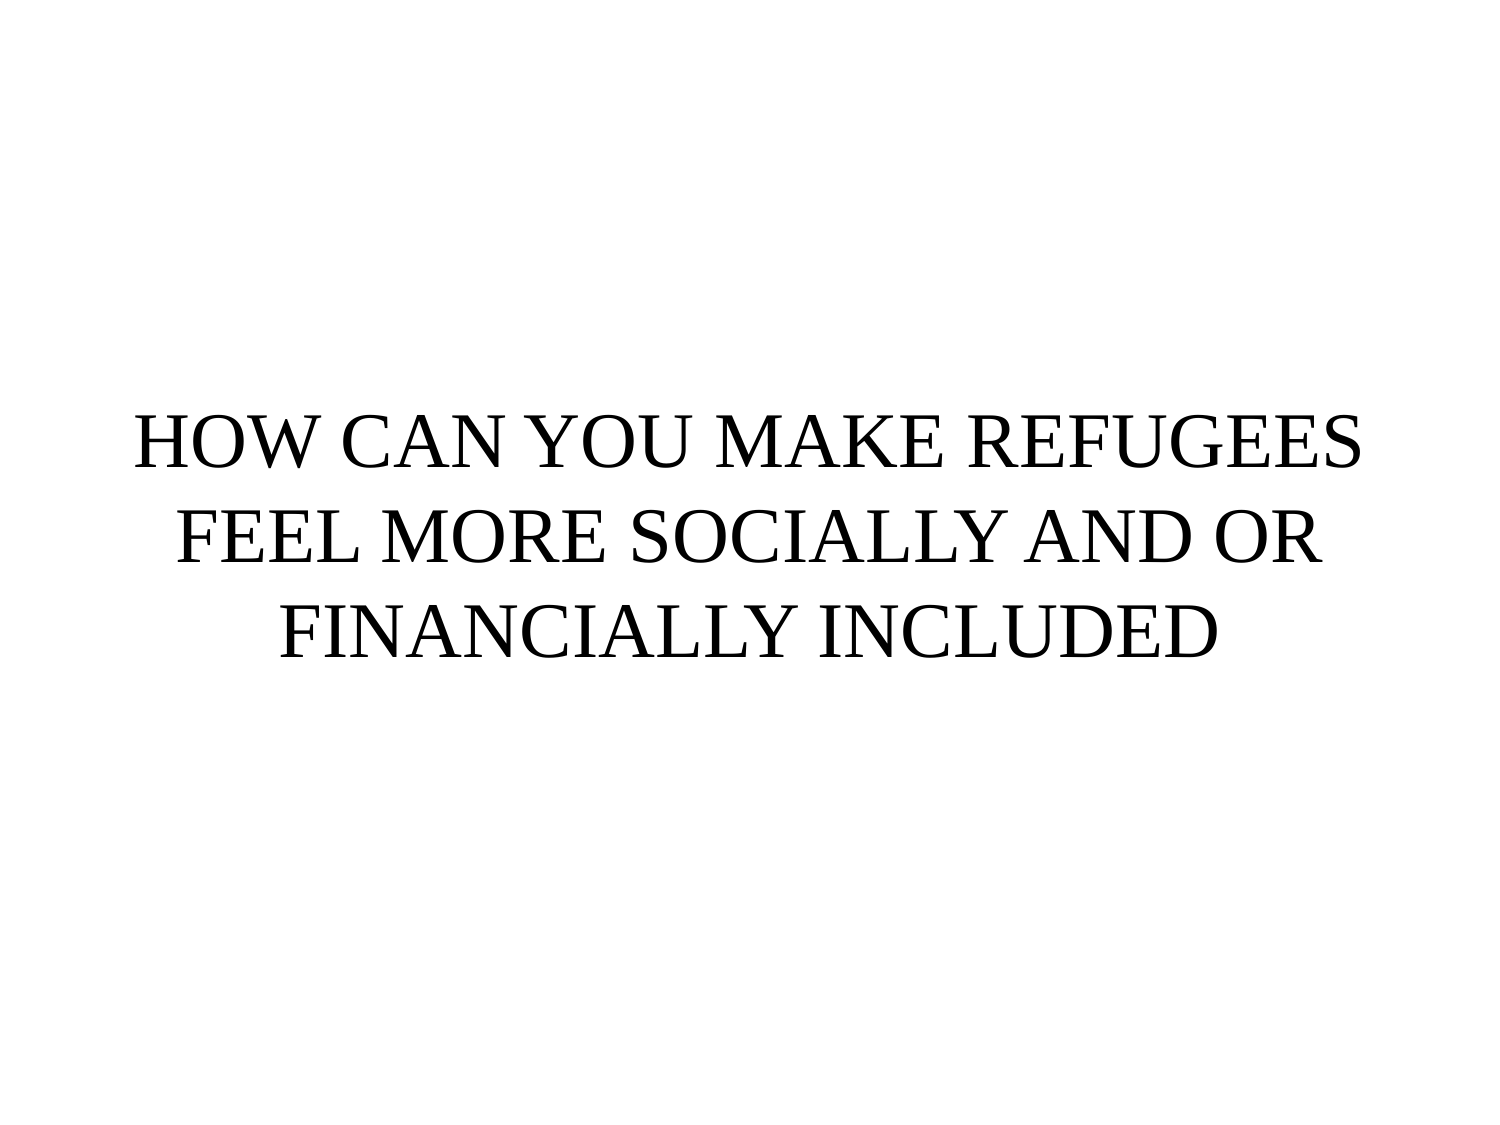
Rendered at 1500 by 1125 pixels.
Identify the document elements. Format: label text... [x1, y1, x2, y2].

title HOW CAN YOU MAKE REFUGEES FEEL MORE SOCIALLY AND OR FINANCIALLY INCLUDED [112, 349, 1388, 713]
